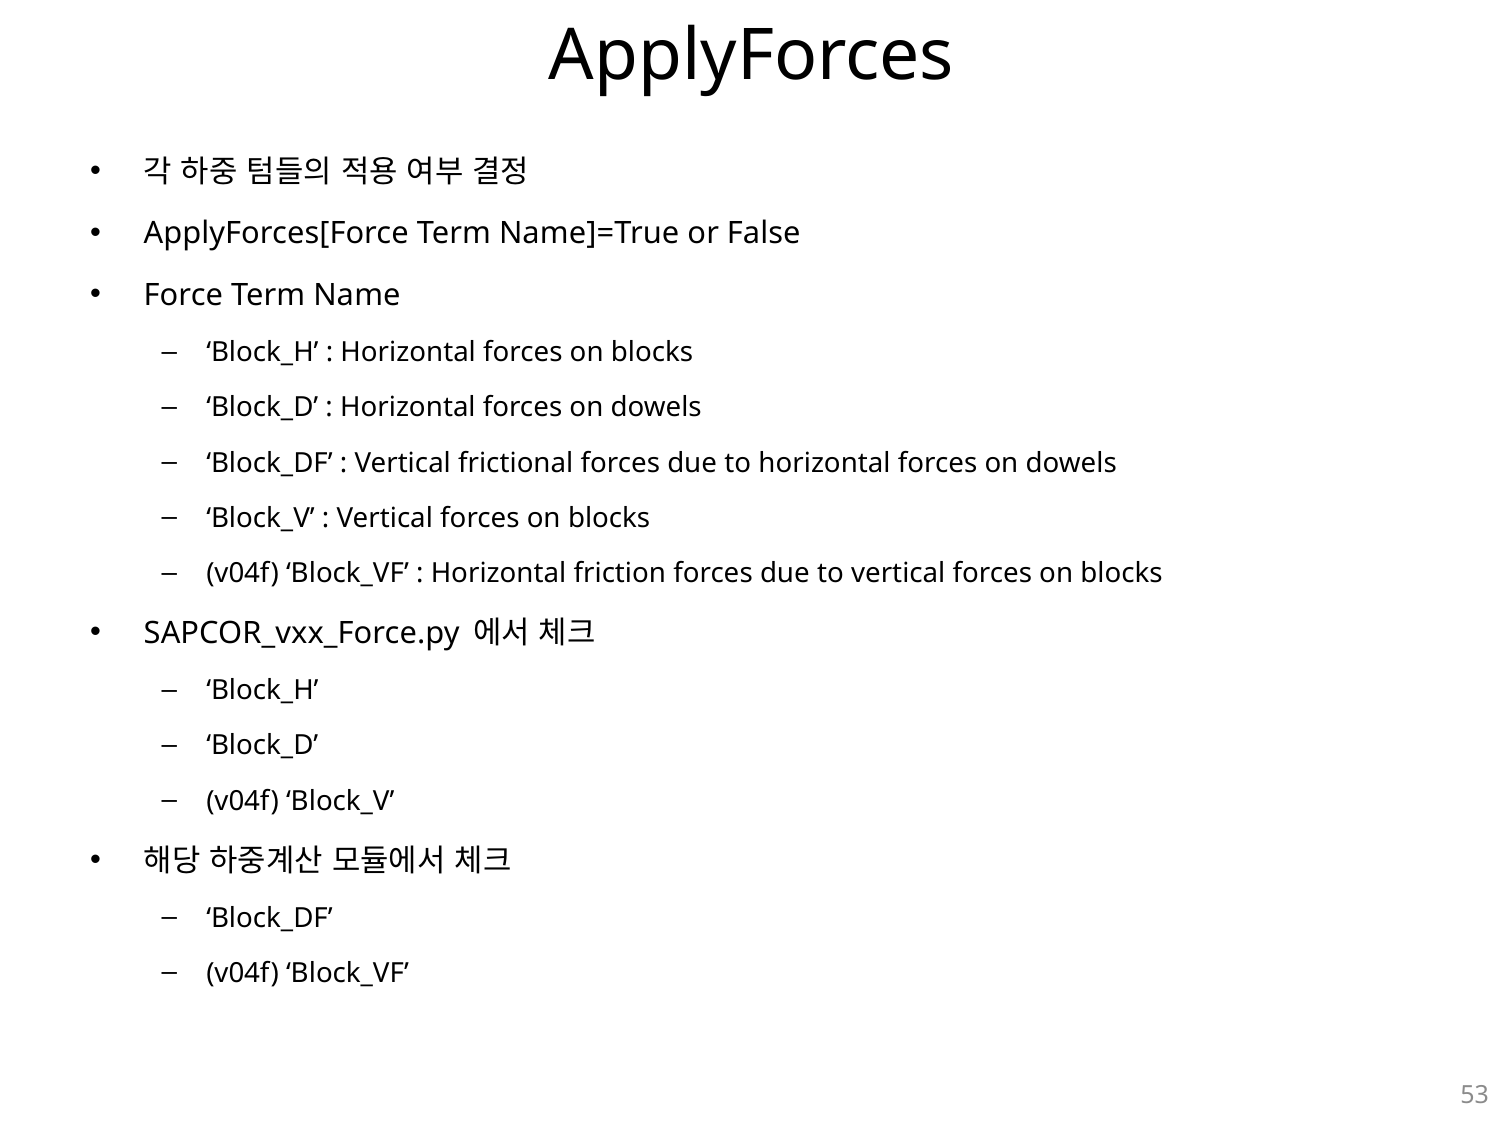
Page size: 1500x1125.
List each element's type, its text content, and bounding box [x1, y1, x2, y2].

list 각 하중 텀들의 적용 여부 결정 ApplyForces[Force Term Name]=True or False Force Term Name ‘Block_H’ : Horizontal forces on blocks ‘Block_D’ : Horizontal forces on dowels ‘Block_DF’ : Vertical frictional forces due to horizontal forces on dowels ‘Block_V’ : Vertical forces on blocks (v04f) ‘Block_VF’ : Horizontal friction forces due to vertical forces on blocks SAPCOR_vxx_Force.py 에서 체크 ‘Block_H’ ‘Block_D’ (v04f) ‘Block_V’ 해당 하중계산 모듈에서 체크 ‘Block_DF’ (v04f) ‘Block_VF’ [75, 125, 1425, 1005]
slide_number 53 [1153, 1065, 1500, 1125]
title ApplyForces [76, 0, 1427, 102]
